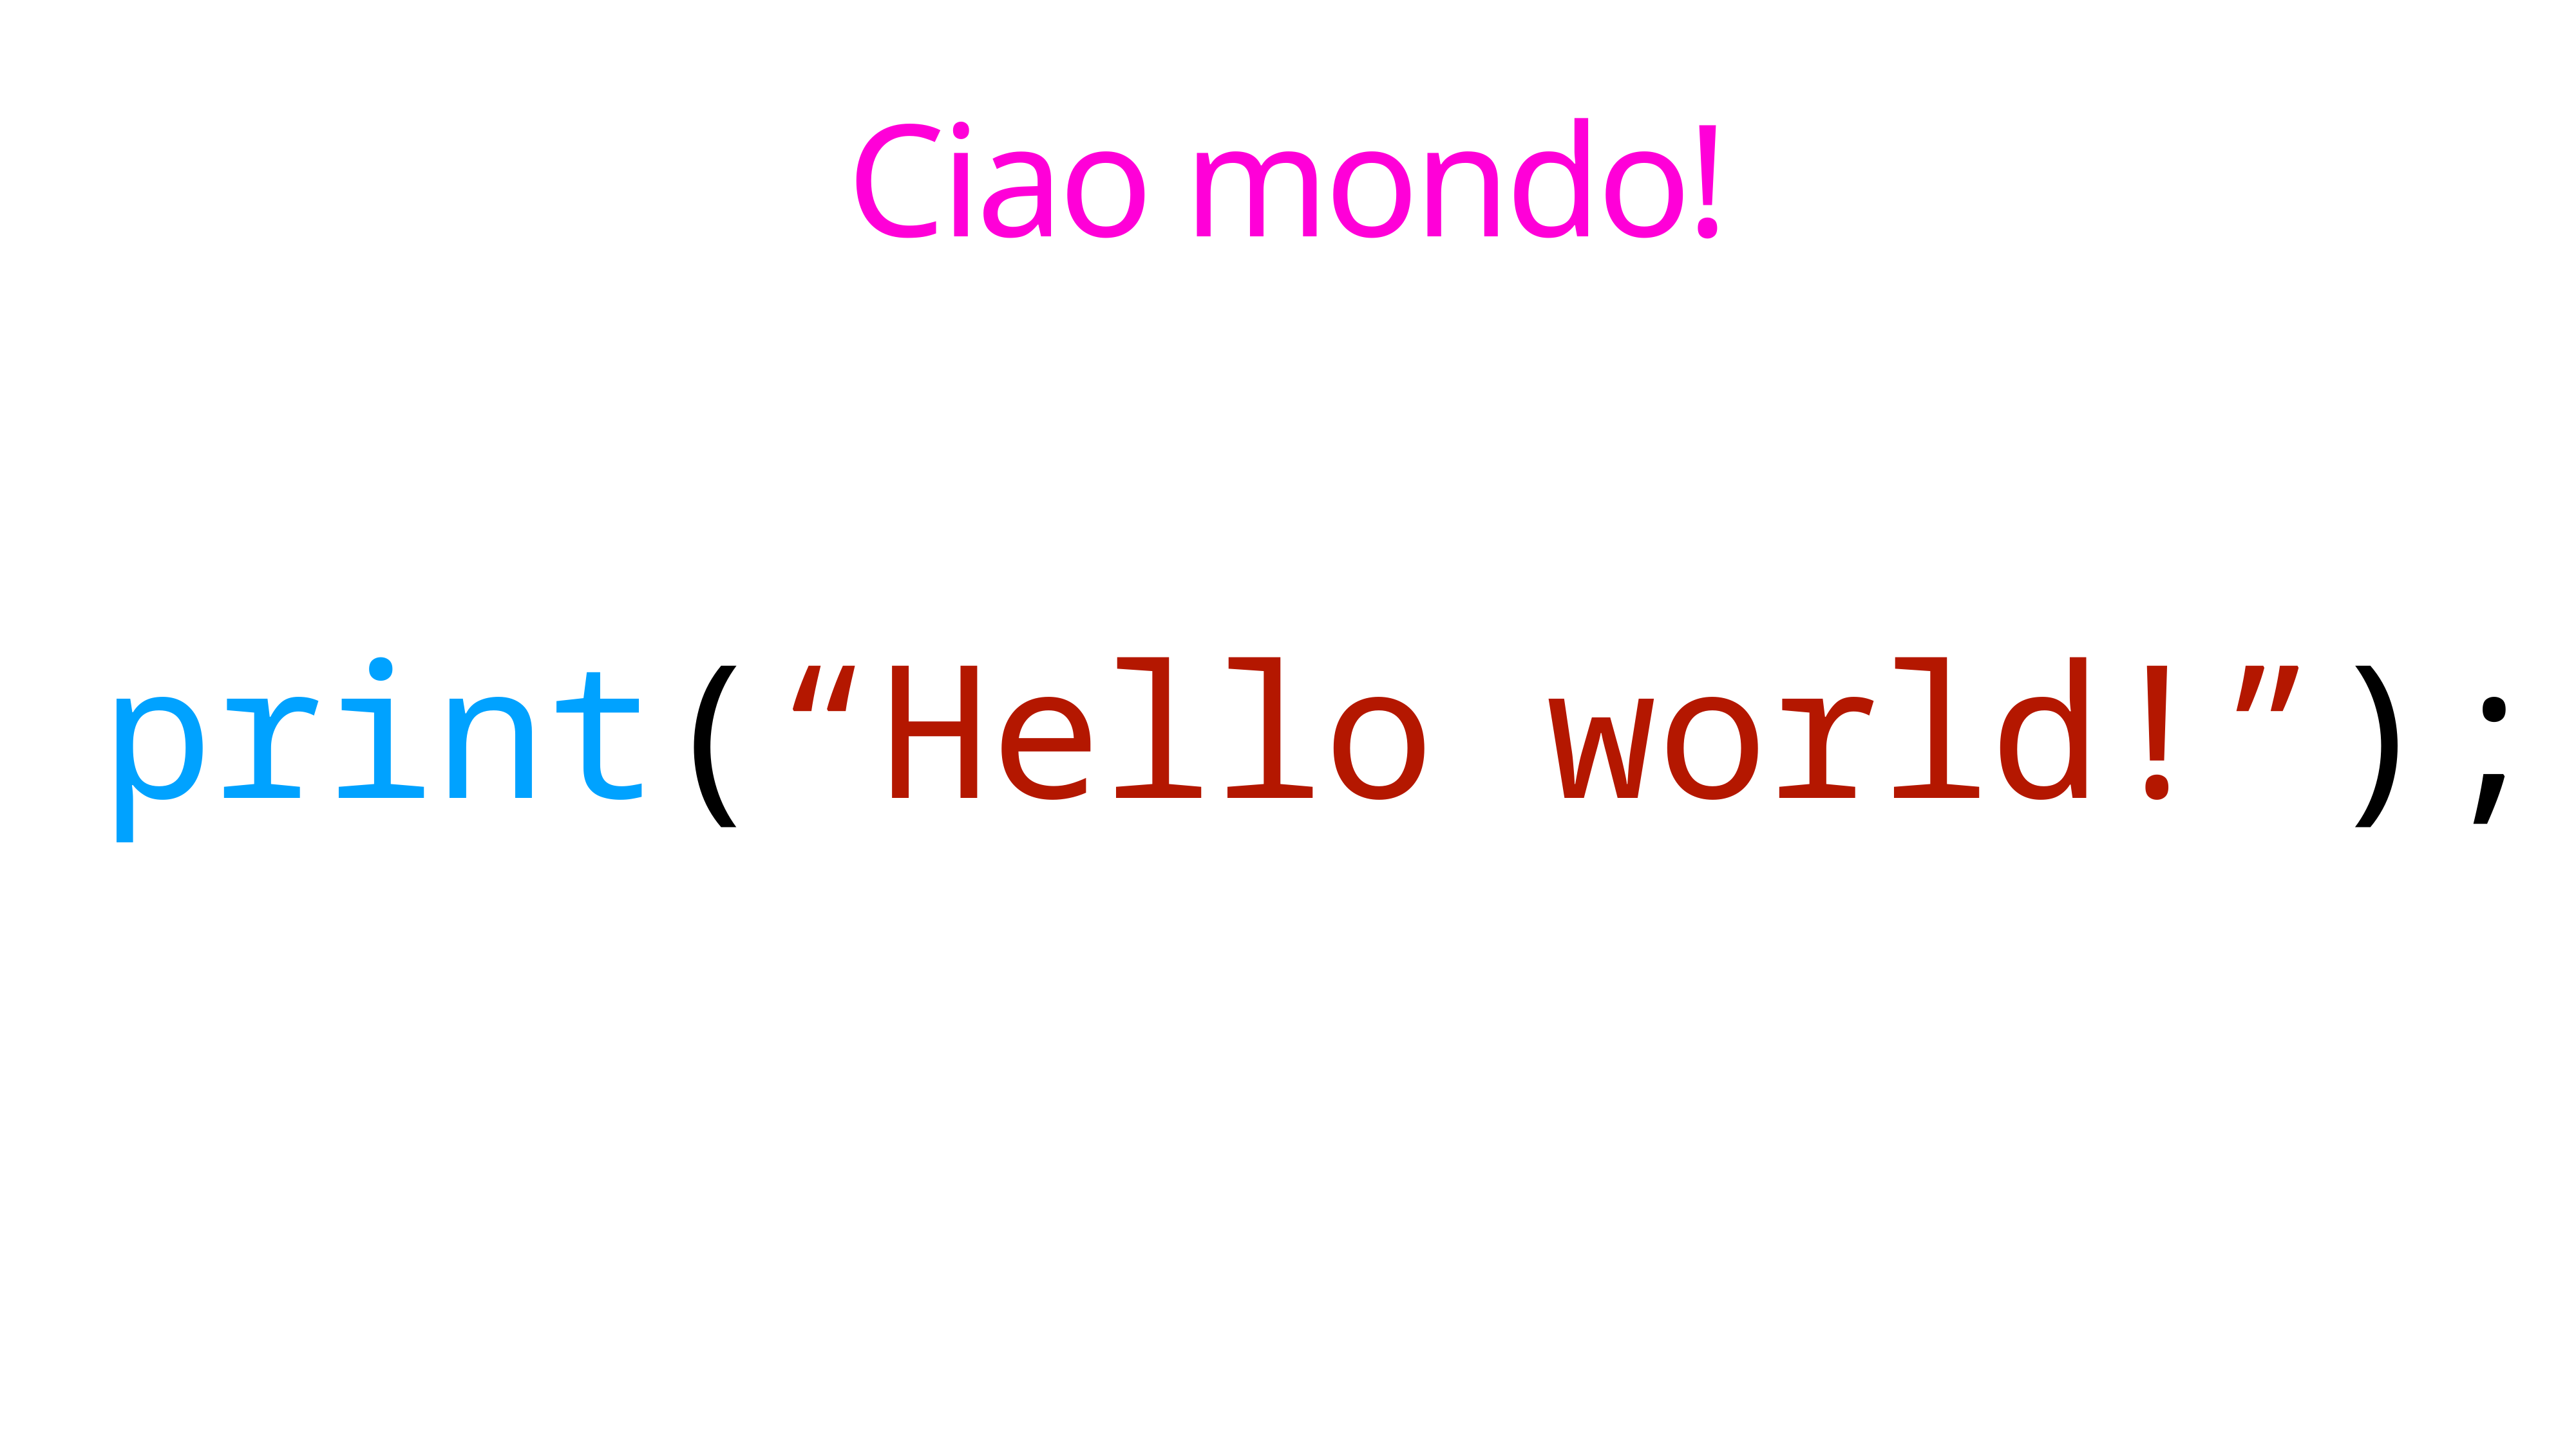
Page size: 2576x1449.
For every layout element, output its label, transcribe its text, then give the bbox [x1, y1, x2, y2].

text_box print(“Hello world!”); [0, 608, 2576, 841]
title Ciao mondo! [133, 0, 2443, 276]
